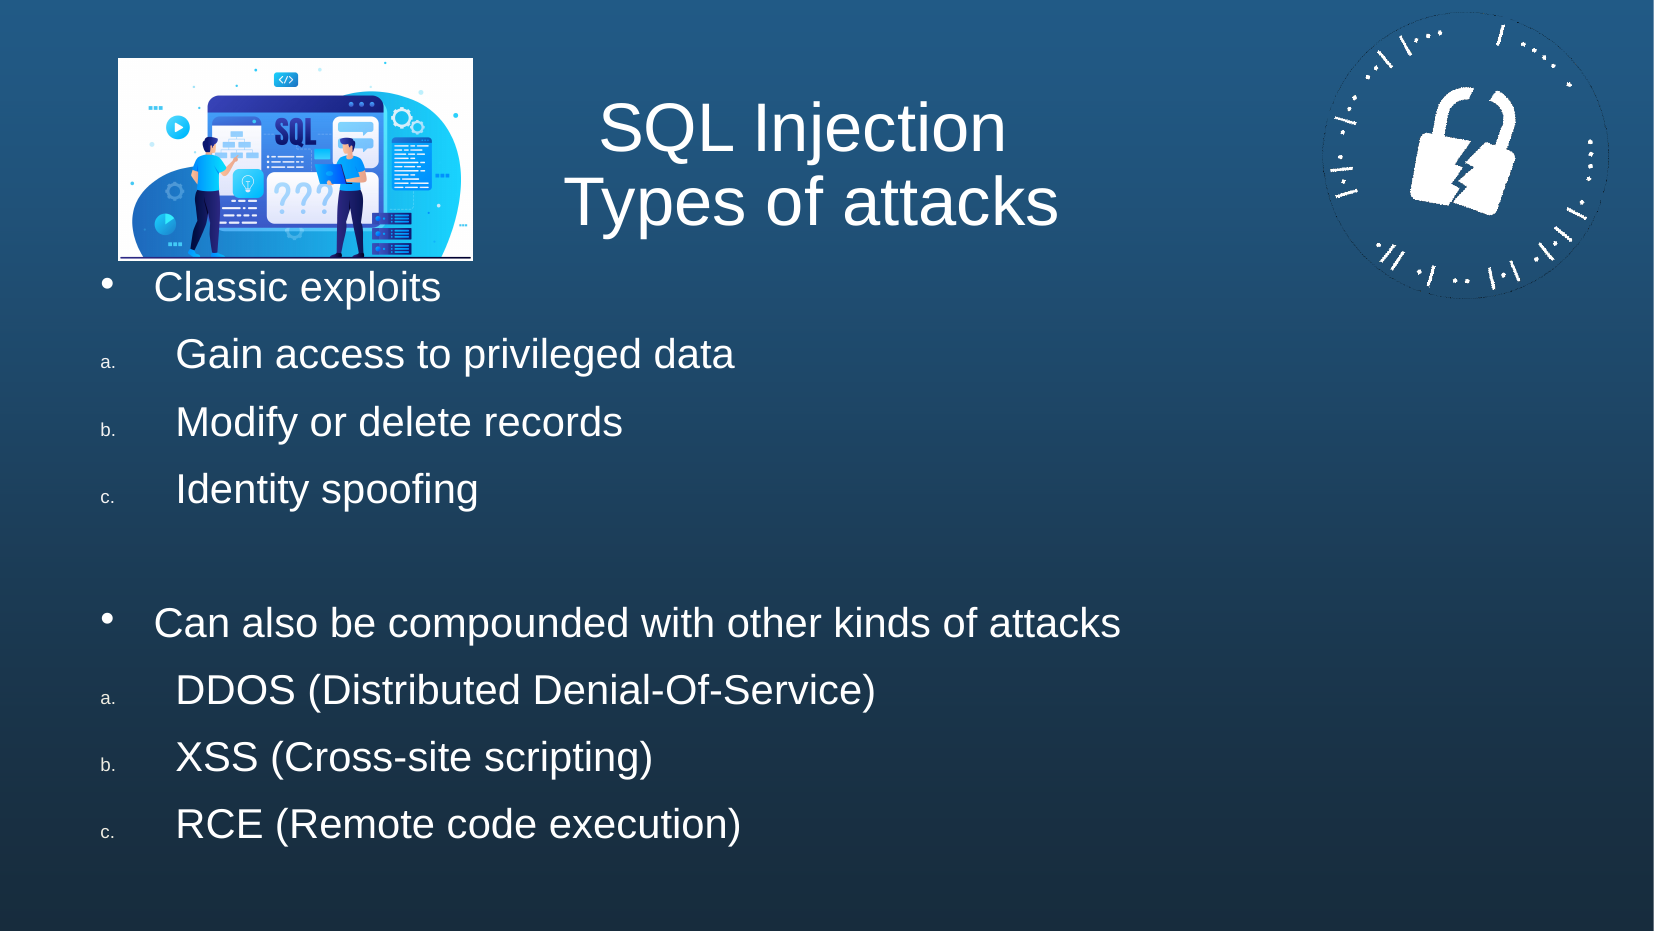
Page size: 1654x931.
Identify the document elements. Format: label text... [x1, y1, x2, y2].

picture [0, 0, 1654, 931]
title SQL Injection Types of attacks [477, 88, 1313, 244]
list Classic exploits Gain access to privileged data Modify or delete records Identity spoofing Can also be compounded with other kinds of attacks DDOS (Distributed Denial-Of-Service) XSS (Cross-site scripting) RCE (Remote code execution) [82, 265, 1571, 875]
